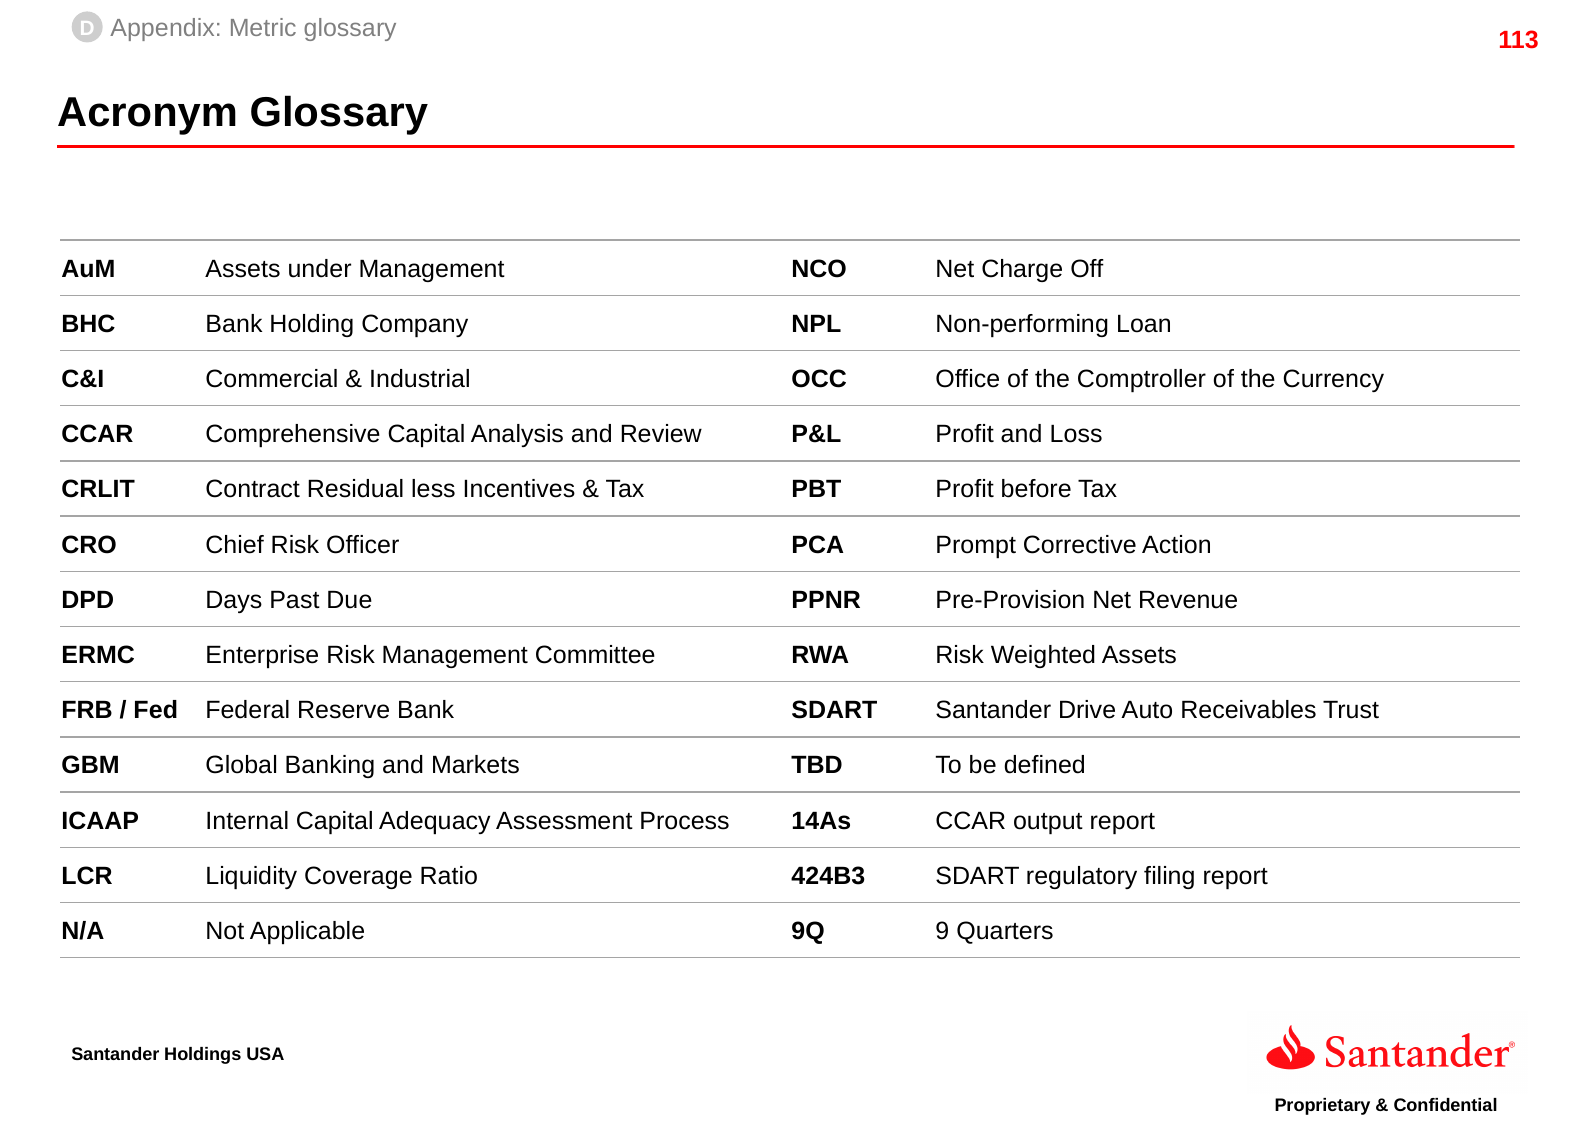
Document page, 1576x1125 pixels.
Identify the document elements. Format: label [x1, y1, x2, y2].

table_cell [60, 462, 1520, 515]
table_cell [60, 627, 1520, 681]
picture [1247, 1011, 1528, 1094]
table_cell [60, 903, 1520, 957]
table_header [60, 241, 1520, 295]
table_cell [60, 682, 1520, 736]
table_cell [60, 848, 1520, 902]
table_cell [60, 517, 1520, 571]
table_cell [60, 296, 1520, 350]
table_cell [60, 793, 1520, 847]
list [57, 74, 1479, 146]
table_cell [60, 738, 1520, 791]
table_cell [60, 572, 1520, 626]
table_cell [60, 406, 1520, 460]
table_cell [60, 351, 1520, 405]
text_box [71, 11, 399, 43]
